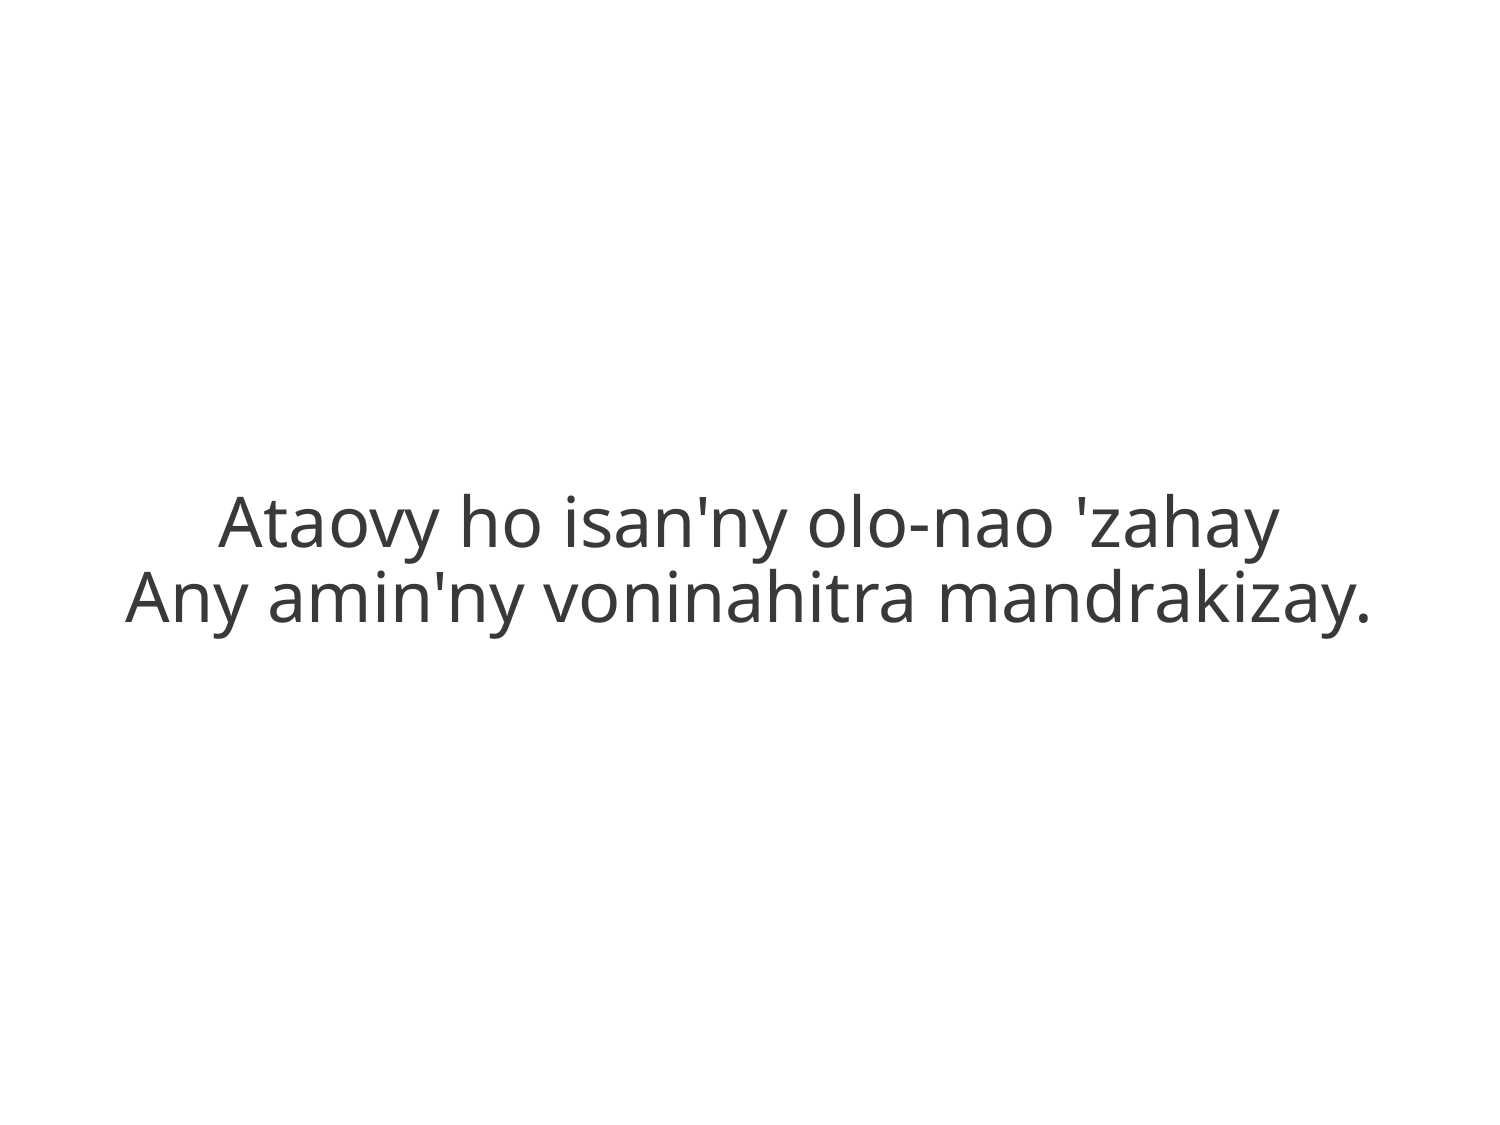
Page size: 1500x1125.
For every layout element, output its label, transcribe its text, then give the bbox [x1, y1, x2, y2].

title Ataovy ho isan'ny olo-nao 'zahay Any amin'ny voninahitra mandrakizay. [103, 453, 1397, 672]
